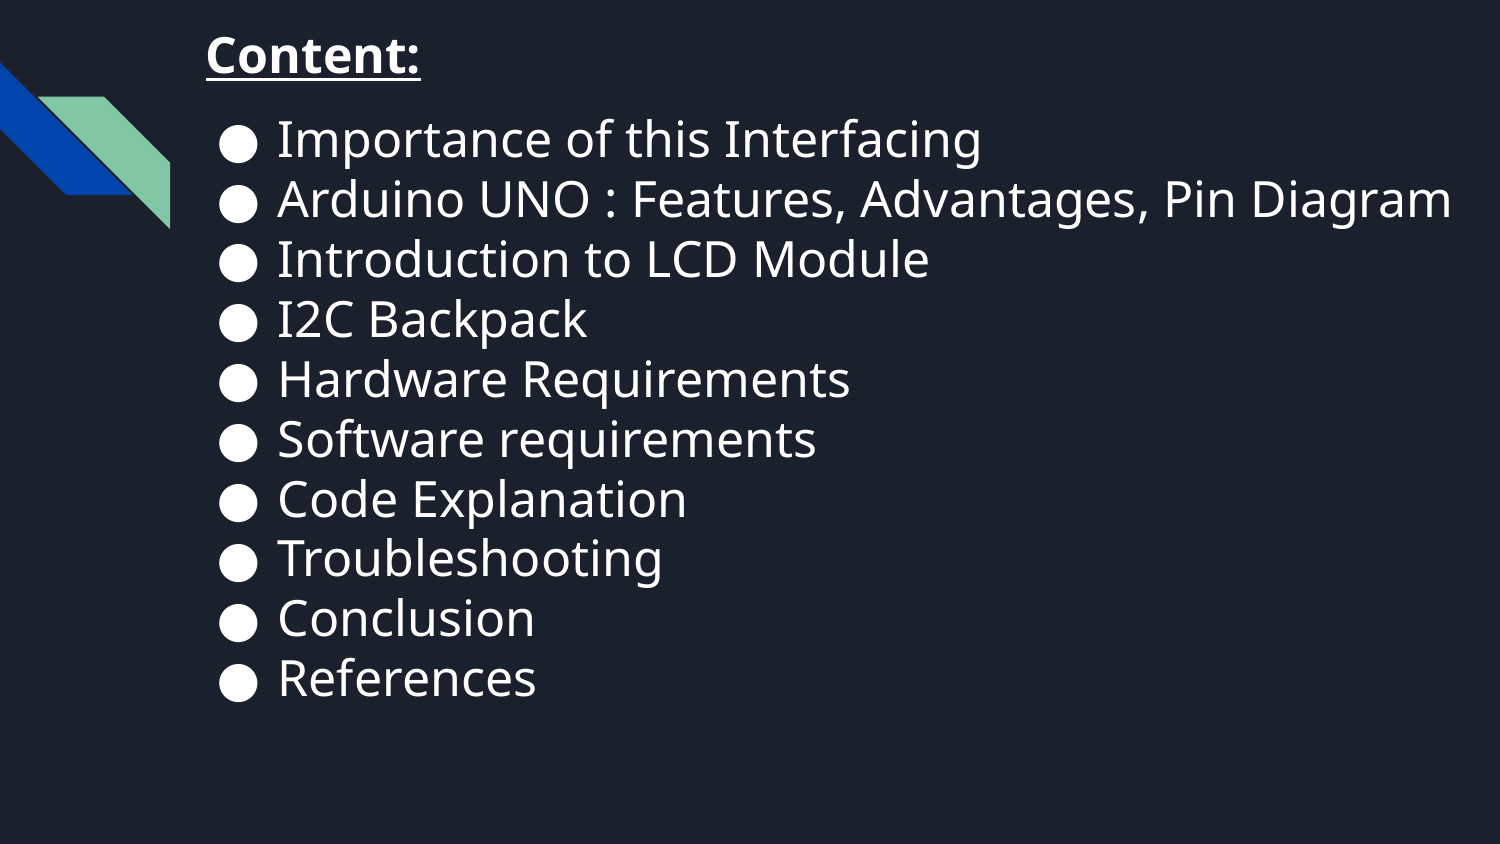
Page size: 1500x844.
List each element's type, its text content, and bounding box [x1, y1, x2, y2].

list Content: Importance of this Interfacing Arduino UNO : Features, Advantages, Pin Diagram Introduction to LCD Module I2C Backpack Hardware Requirements Software requirements Code Explanation Troubleshooting Conclusion References [190, 0, 1474, 735]
